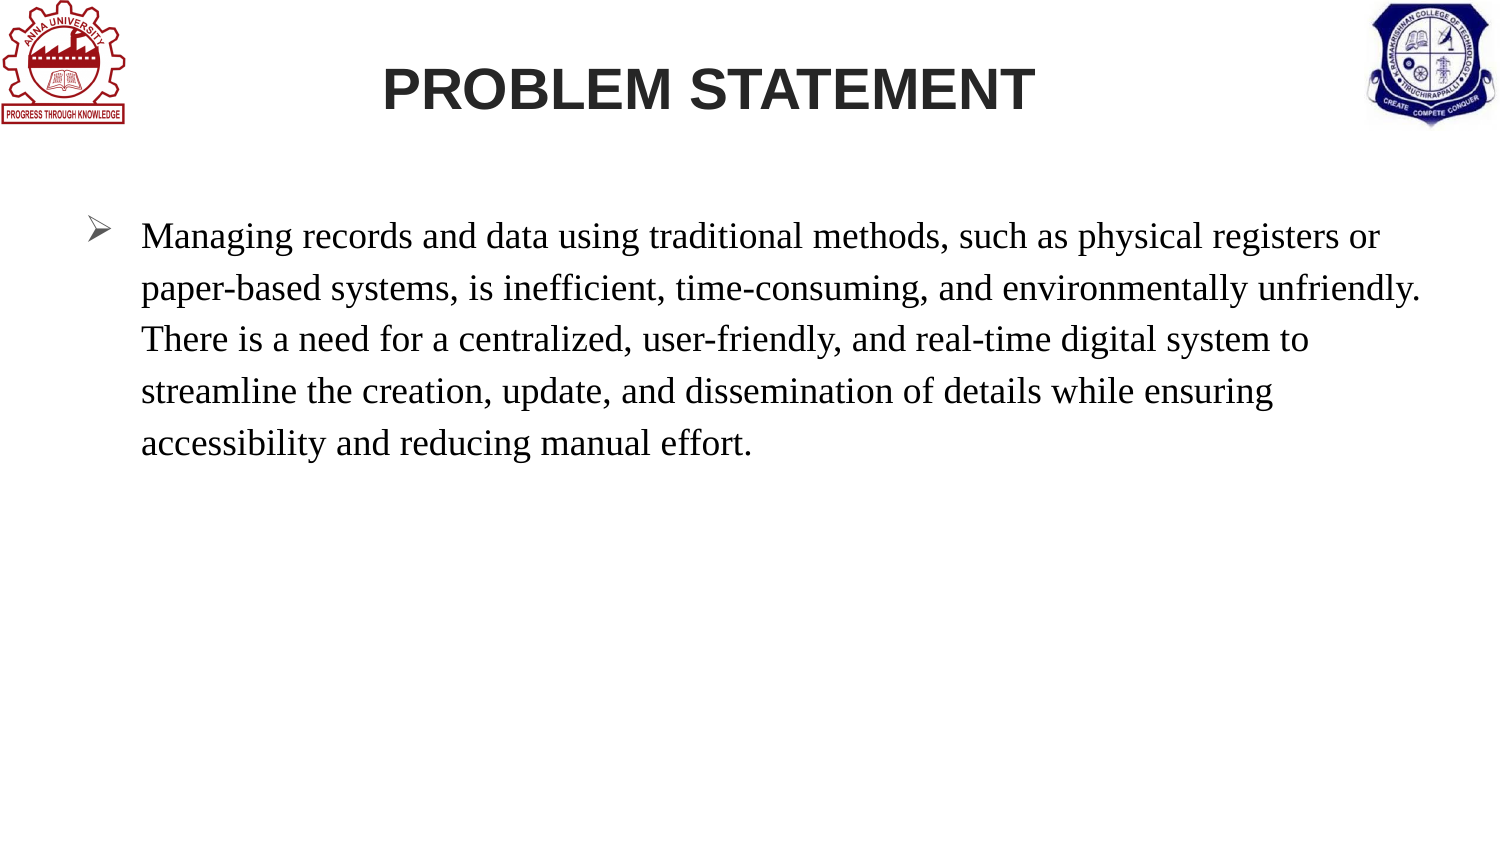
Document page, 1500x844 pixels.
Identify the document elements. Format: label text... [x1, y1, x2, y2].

picture [1364, 0, 1500, 131]
picture [0, 0, 126, 126]
list Managing records and data using traditional methods, such as physical registers or paper-based systems, is inefficient, time-consuming, and environmentally unfriendly. There is a need for a centralized, user-friendly, and real-time digital system to streamline the creation, update, and dissemination of details while ensuring accessibility and reducing manual effort. [51, 189, 1449, 750]
title PROBLEM STATEMENT [51, 36, 1449, 147]
